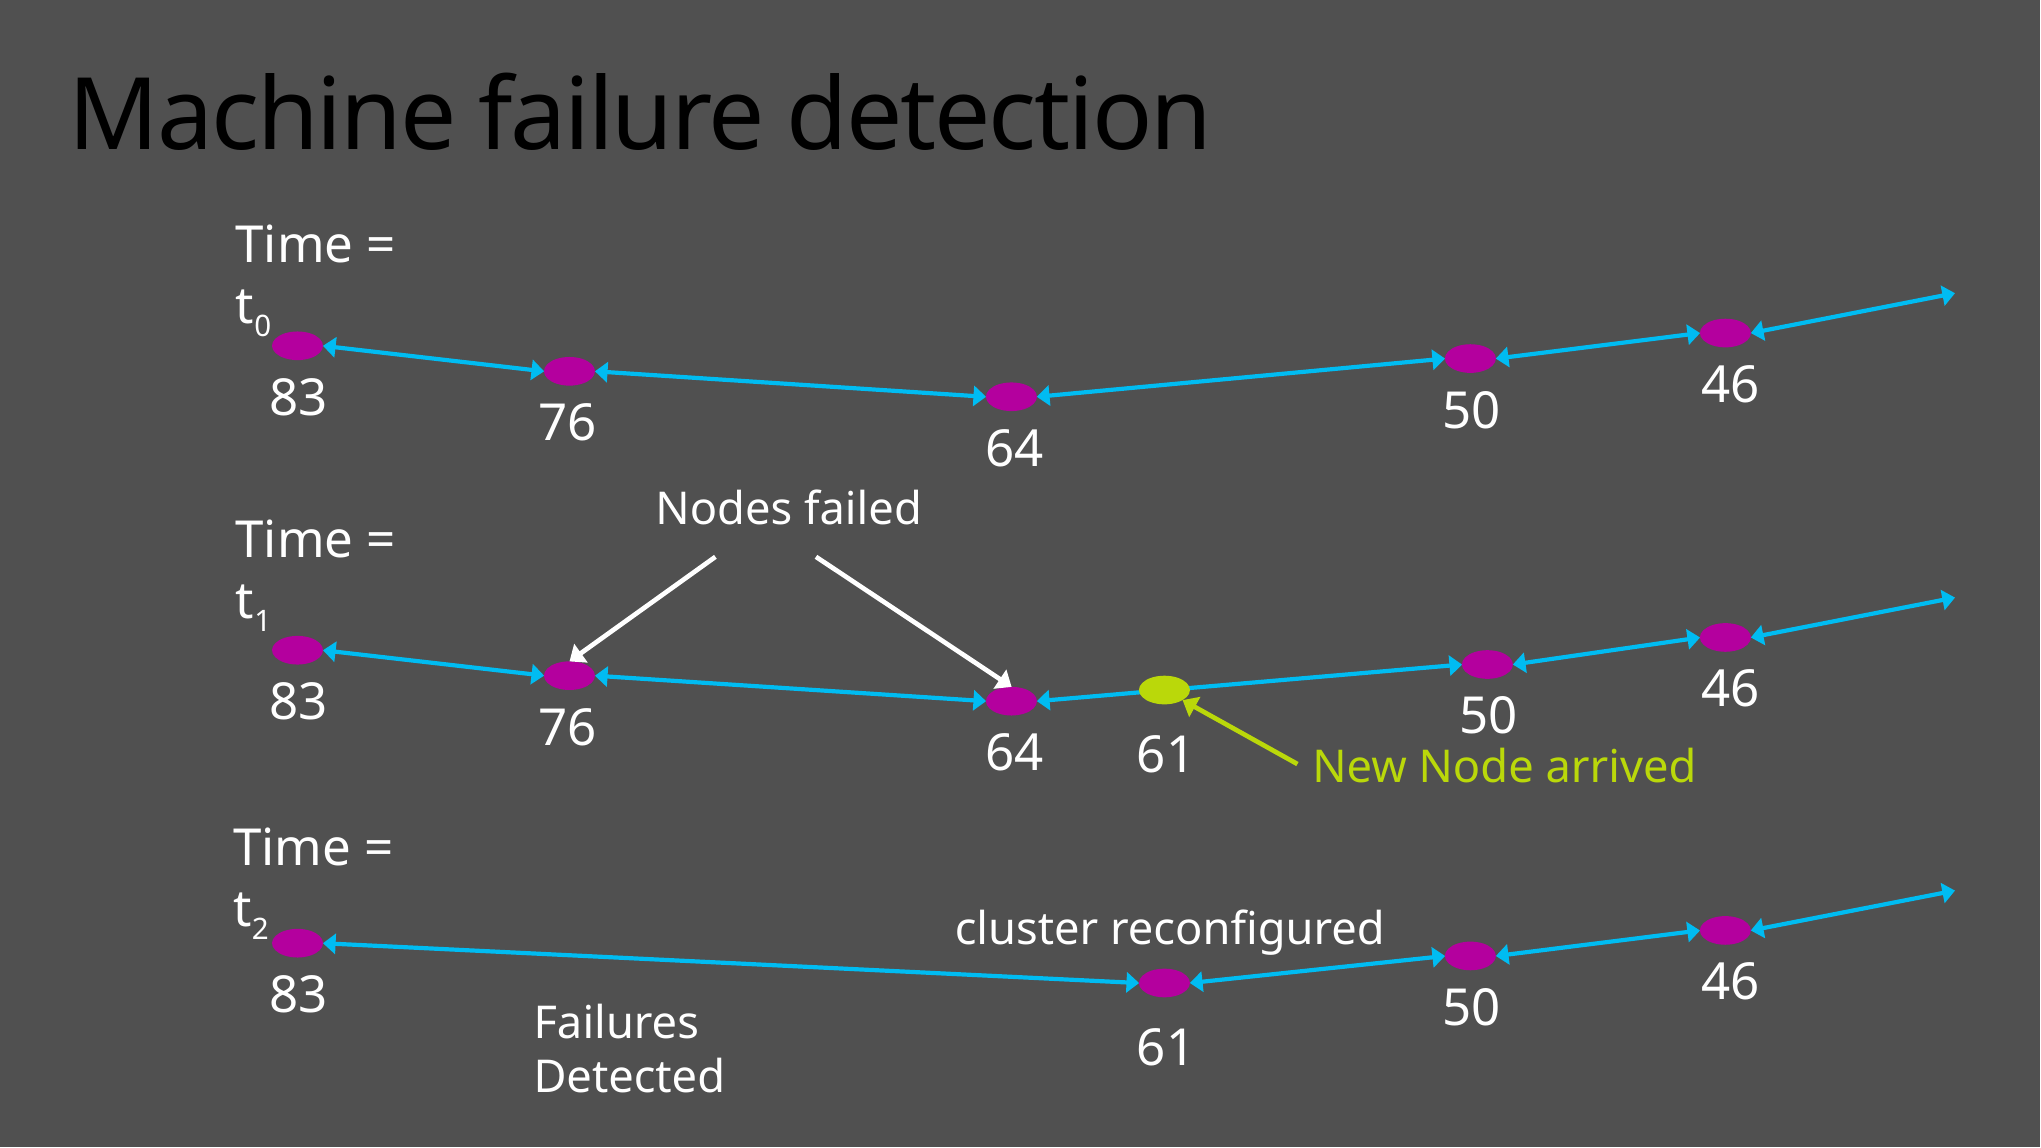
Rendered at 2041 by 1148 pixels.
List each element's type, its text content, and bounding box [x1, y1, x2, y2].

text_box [220, 498, 1956, 790]
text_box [1121, 675, 1704, 800]
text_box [220, 203, 1956, 486]
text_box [569, 471, 1012, 688]
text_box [218, 806, 1956, 1112]
title Machine failure detection [45, 48, 1996, 199]
